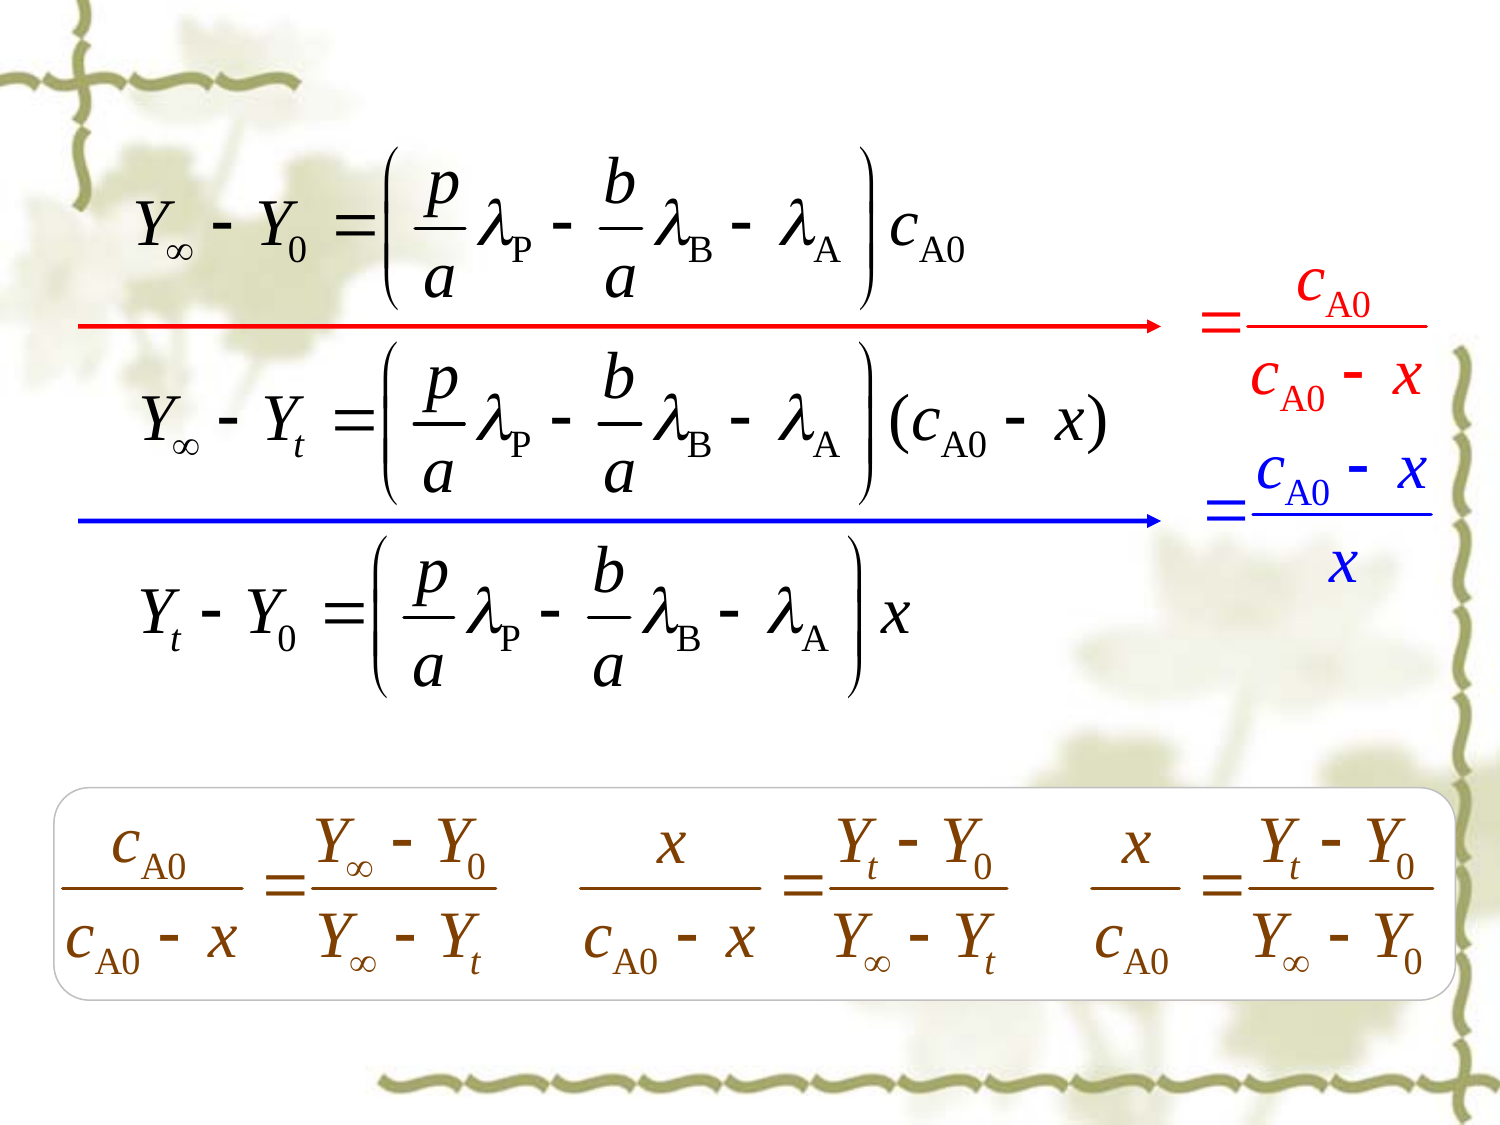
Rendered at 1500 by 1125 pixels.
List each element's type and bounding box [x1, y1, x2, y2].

picture [0, 0, 1500, 1125]
text_box [77, 238, 1438, 425]
text_box [131, 605, 925, 712]
text_box [77, 426, 1443, 597]
text_box [51, 787, 1456, 1001]
text_box [126, 134, 977, 236]
